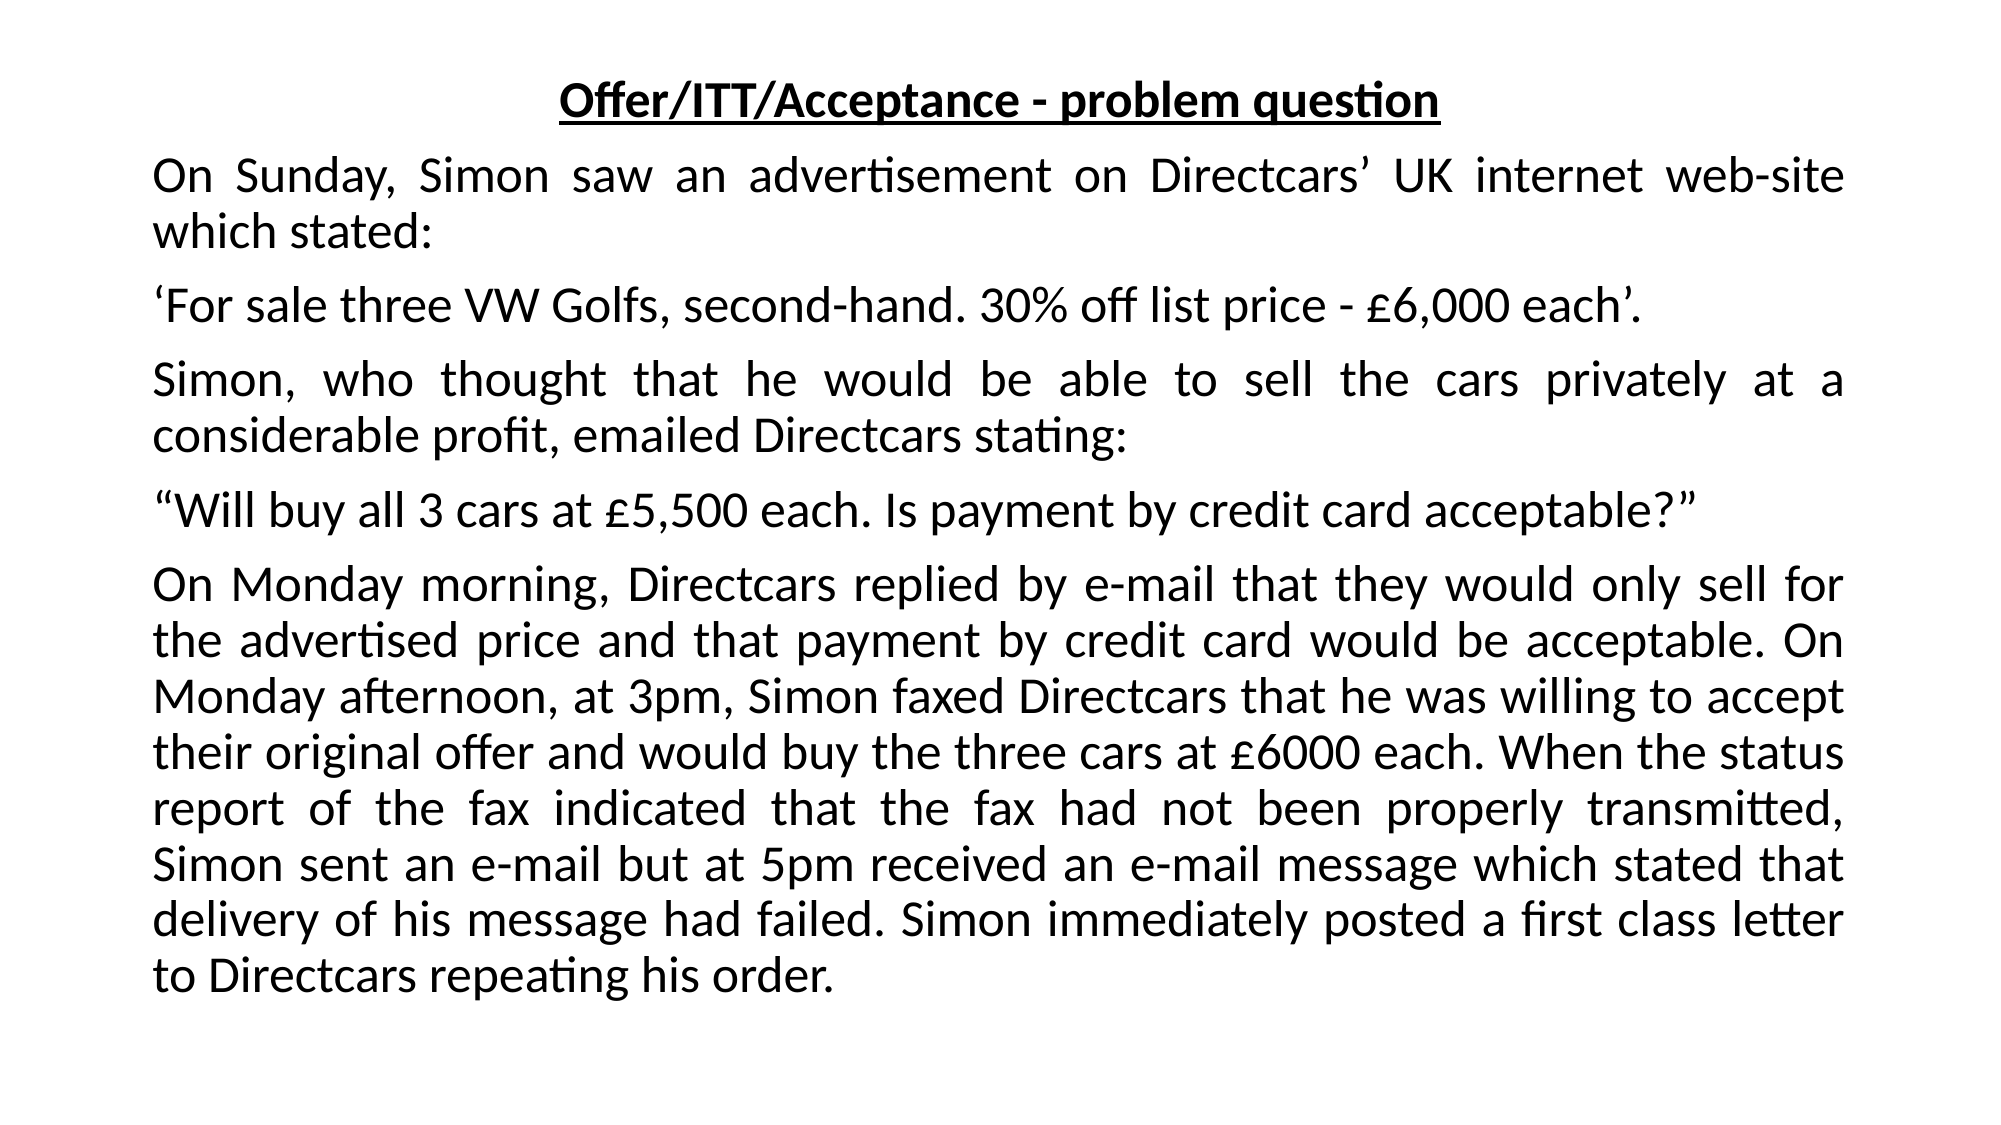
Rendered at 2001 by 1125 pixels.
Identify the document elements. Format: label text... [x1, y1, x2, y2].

list Offer/ITT/Acceptance - problem question On Sunday, Simon saw an advertisement on Directcars’ UK internet web-site which stated: ‘For sale three VW Golfs, second-hand. 30% off list price - £6,000 each’. Simon, who thought that he would be able to sell the cars privately at a considerable profit, emailed Directcars stating: “Will buy all 3 cars at £5,500 each. Is payment by credit card acceptable?” On Monday morning, Directcars replied by e-mail that they would only sell for the advertised price and that payment by credit card would be acceptable. On Monday afternoon, at 3pm, Simon faxed Directcars that he was willing to accept their original offer and would buy the three cars at £6000 each. When the status report of the fax indicated that the fax had not been properly transmitted, Simon sent an e-mail but at 5pm received an e-mail message which stated that delivery of his message had failed. Simon immediately posted a first class letter to Directcars repeating his order. [137, 65, 1863, 1014]
